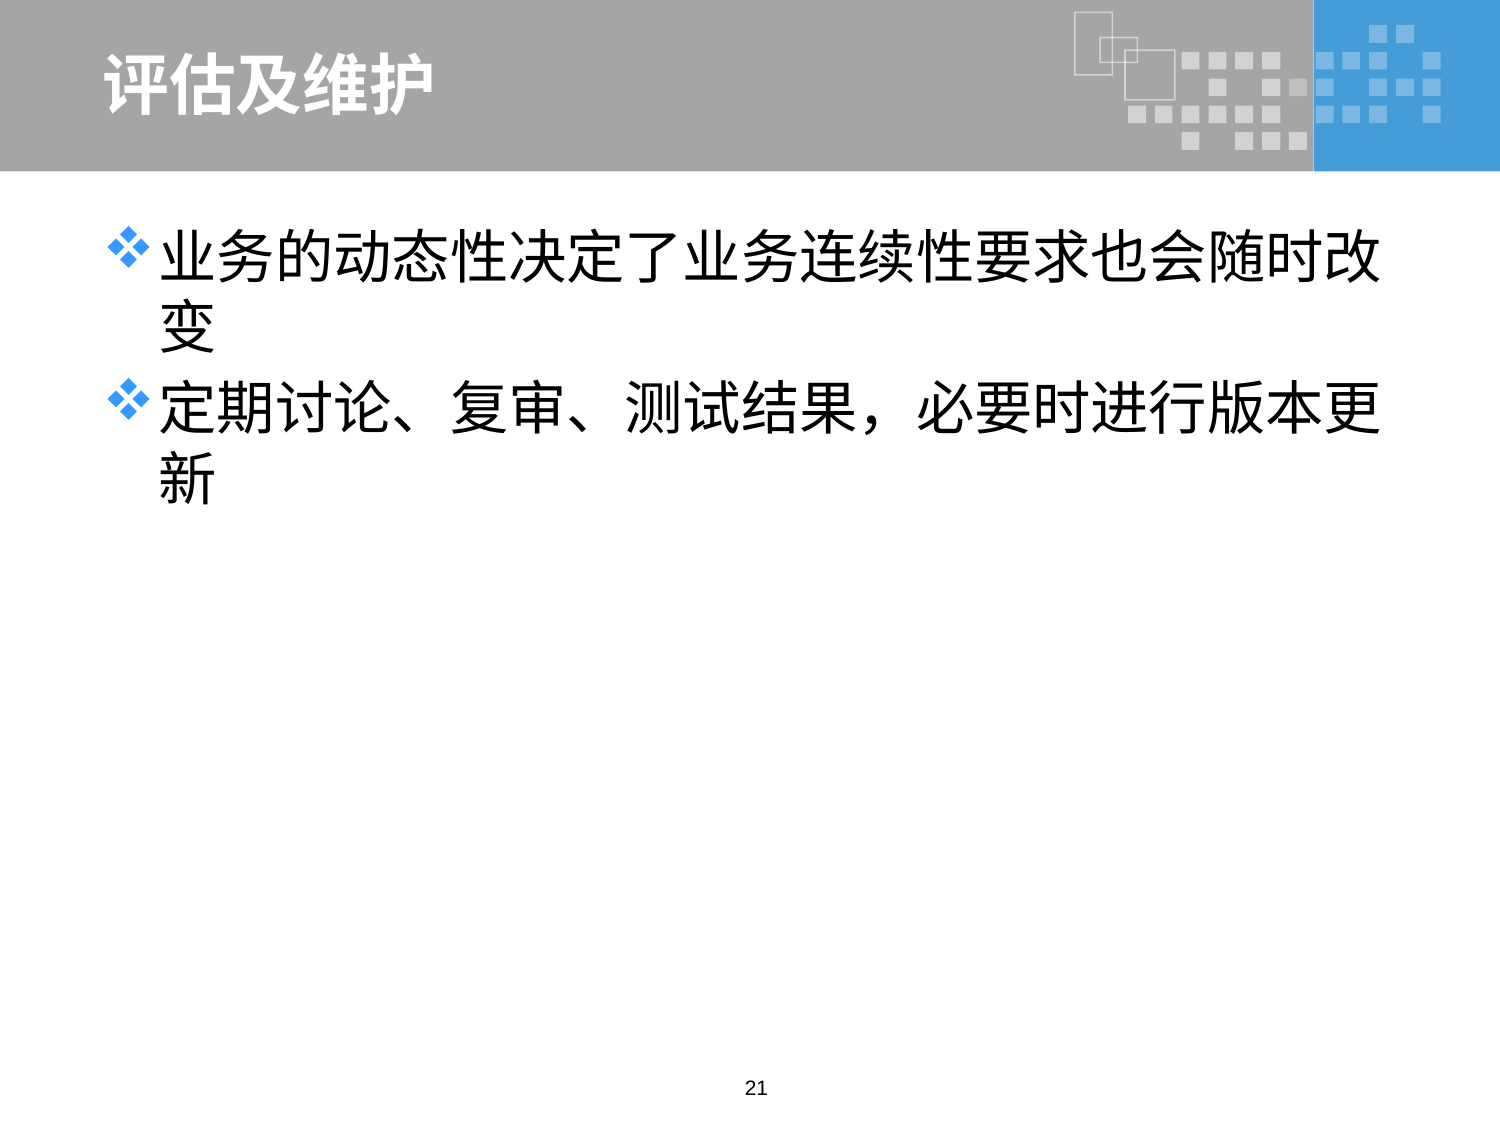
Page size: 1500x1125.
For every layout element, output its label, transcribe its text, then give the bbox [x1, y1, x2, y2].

title 评估及维护 [87, 42, 1252, 123]
slide_number 21 [687, 1066, 826, 1111]
list 业务的动态性决定了业务连续性要求也会随时改变 定期讨论、复审、测试结果，必要时进行版本更新 [87, 212, 1432, 1050]
